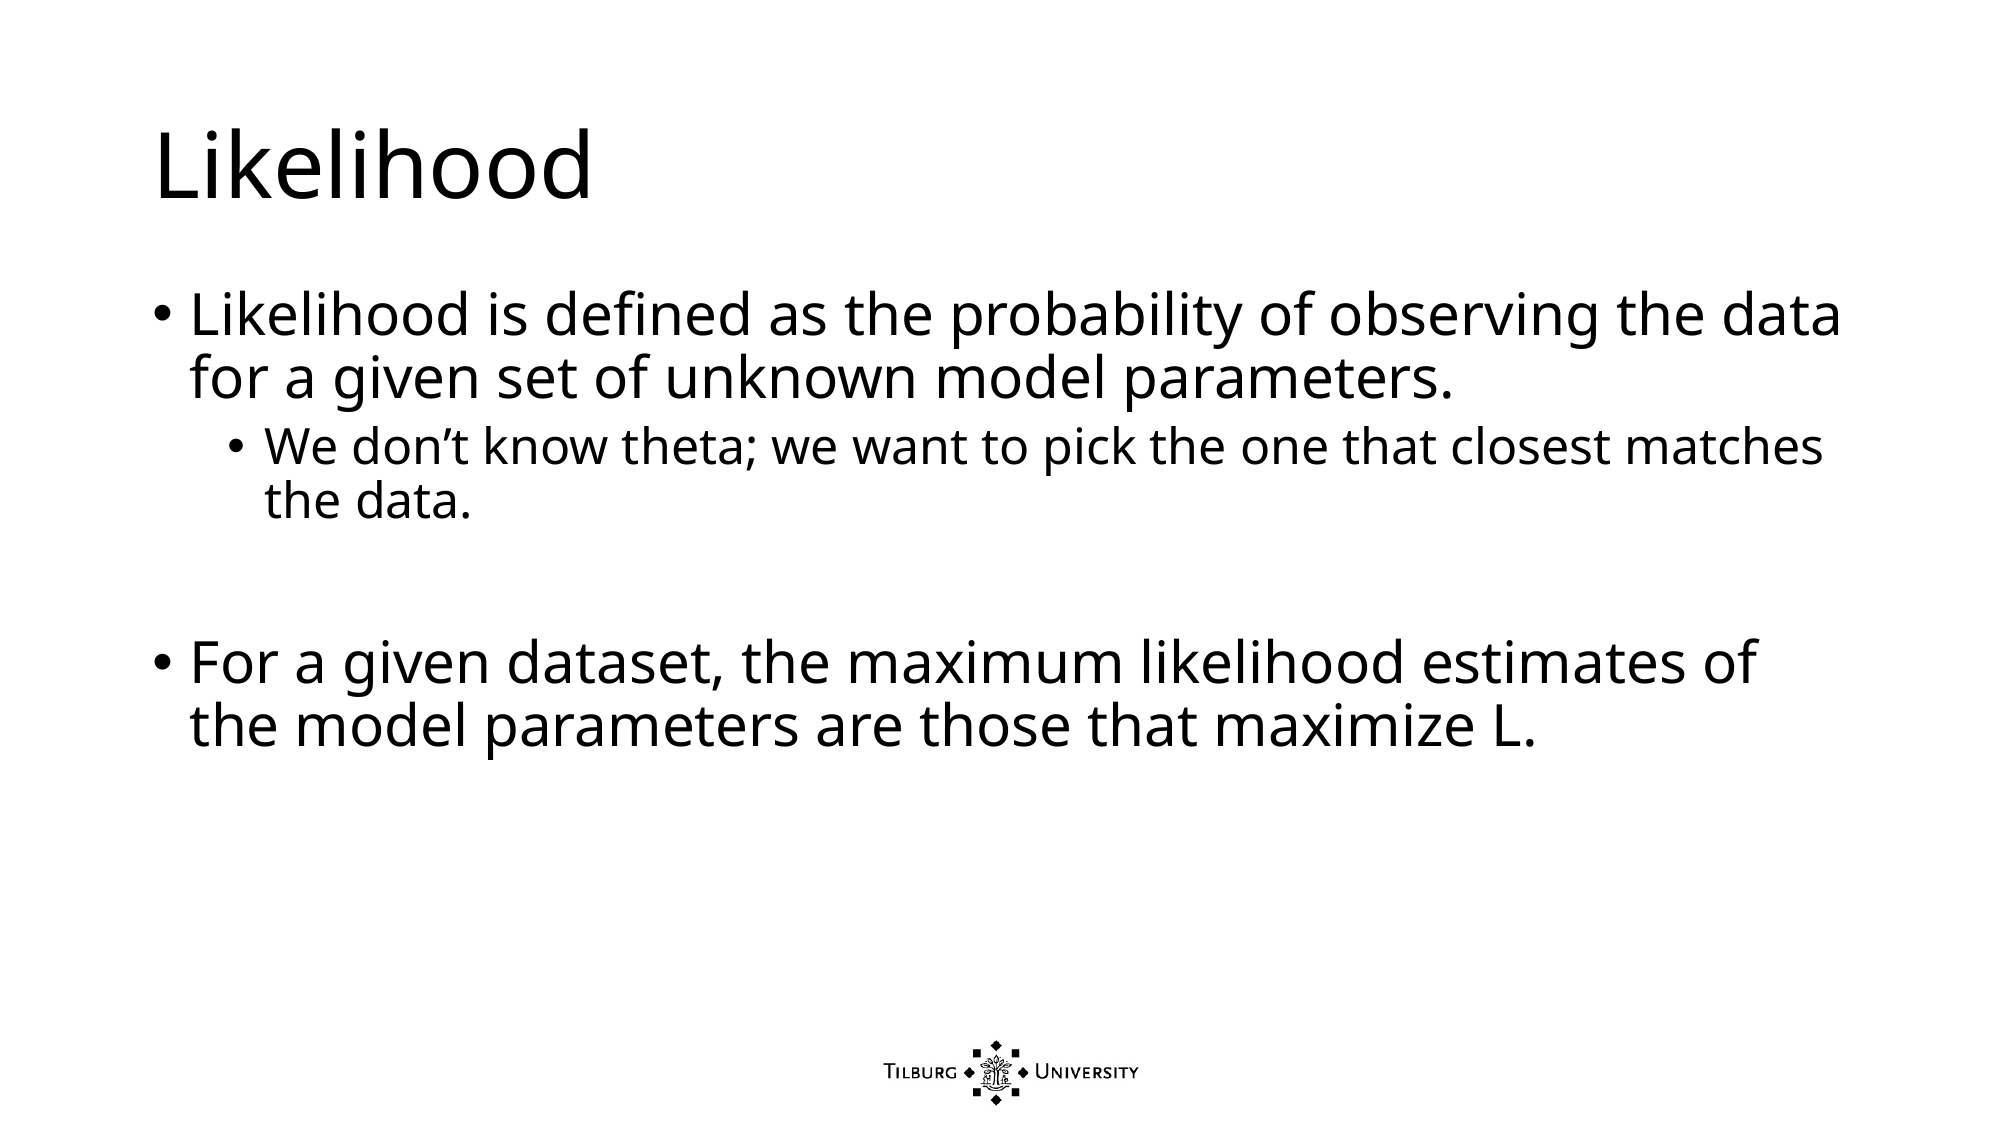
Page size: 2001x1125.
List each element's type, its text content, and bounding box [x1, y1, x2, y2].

list Likelihood is defined as the probability of observing the data for a given set of unknown model parameters. We don’t know theta; we want to pick the one that closest matches the data. For a given dataset, the maximum likelihood estimates of the model parameters are those that maximize L. [137, 277, 1863, 1014]
title Likelihood [137, 59, 1863, 277]
picture [875, 1032, 1146, 1113]
